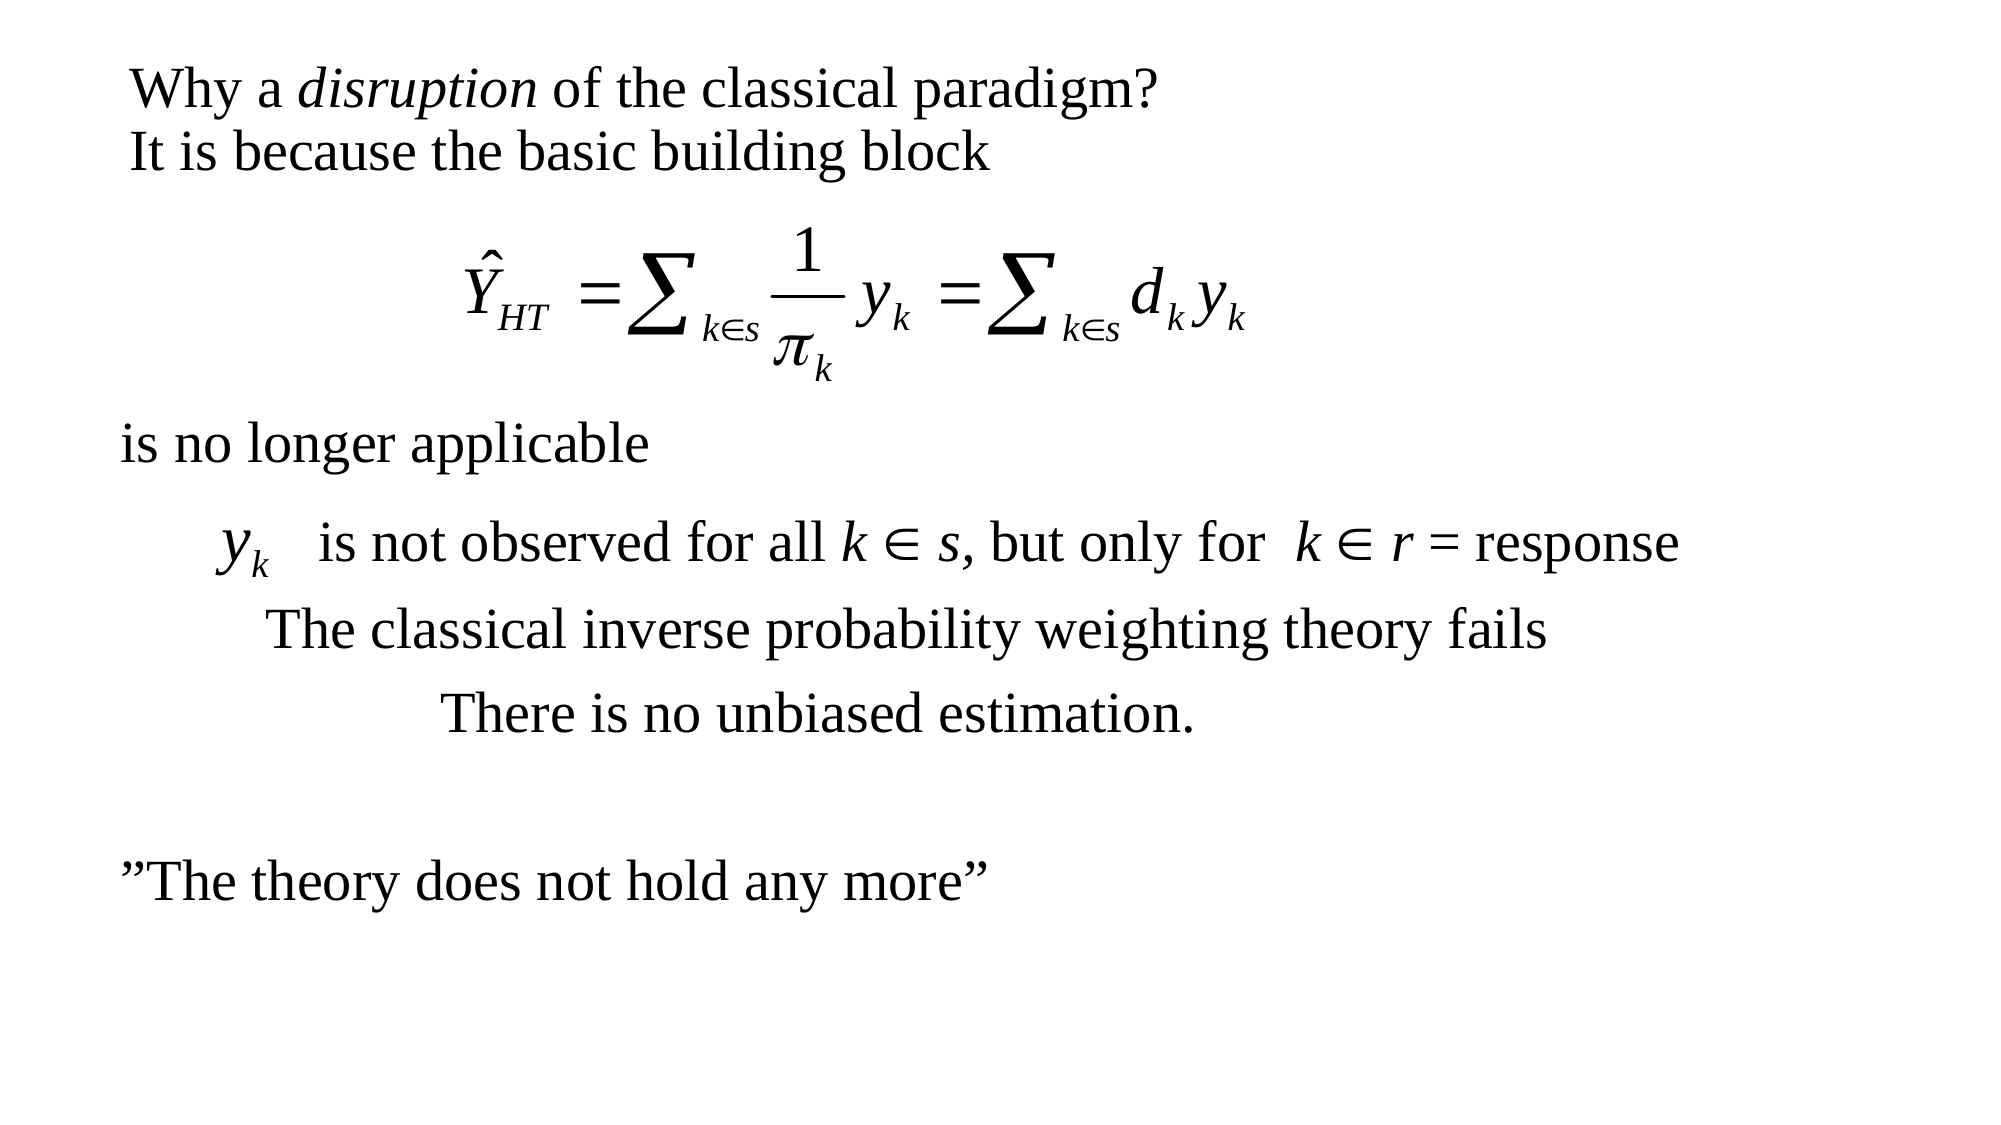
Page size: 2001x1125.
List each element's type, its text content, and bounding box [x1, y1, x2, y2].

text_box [456, 208, 1264, 397]
title Why a disruption of the classical paradigm? It is because the basic building block [114, 38, 1643, 191]
subtitle is no longer applicable yk is not observed for all k  s, but only for k  r = response The classical inverse probability weighting theory fails There is no unbiased estimation. ”The theory does not hold any more” [105, 404, 1881, 1006]
